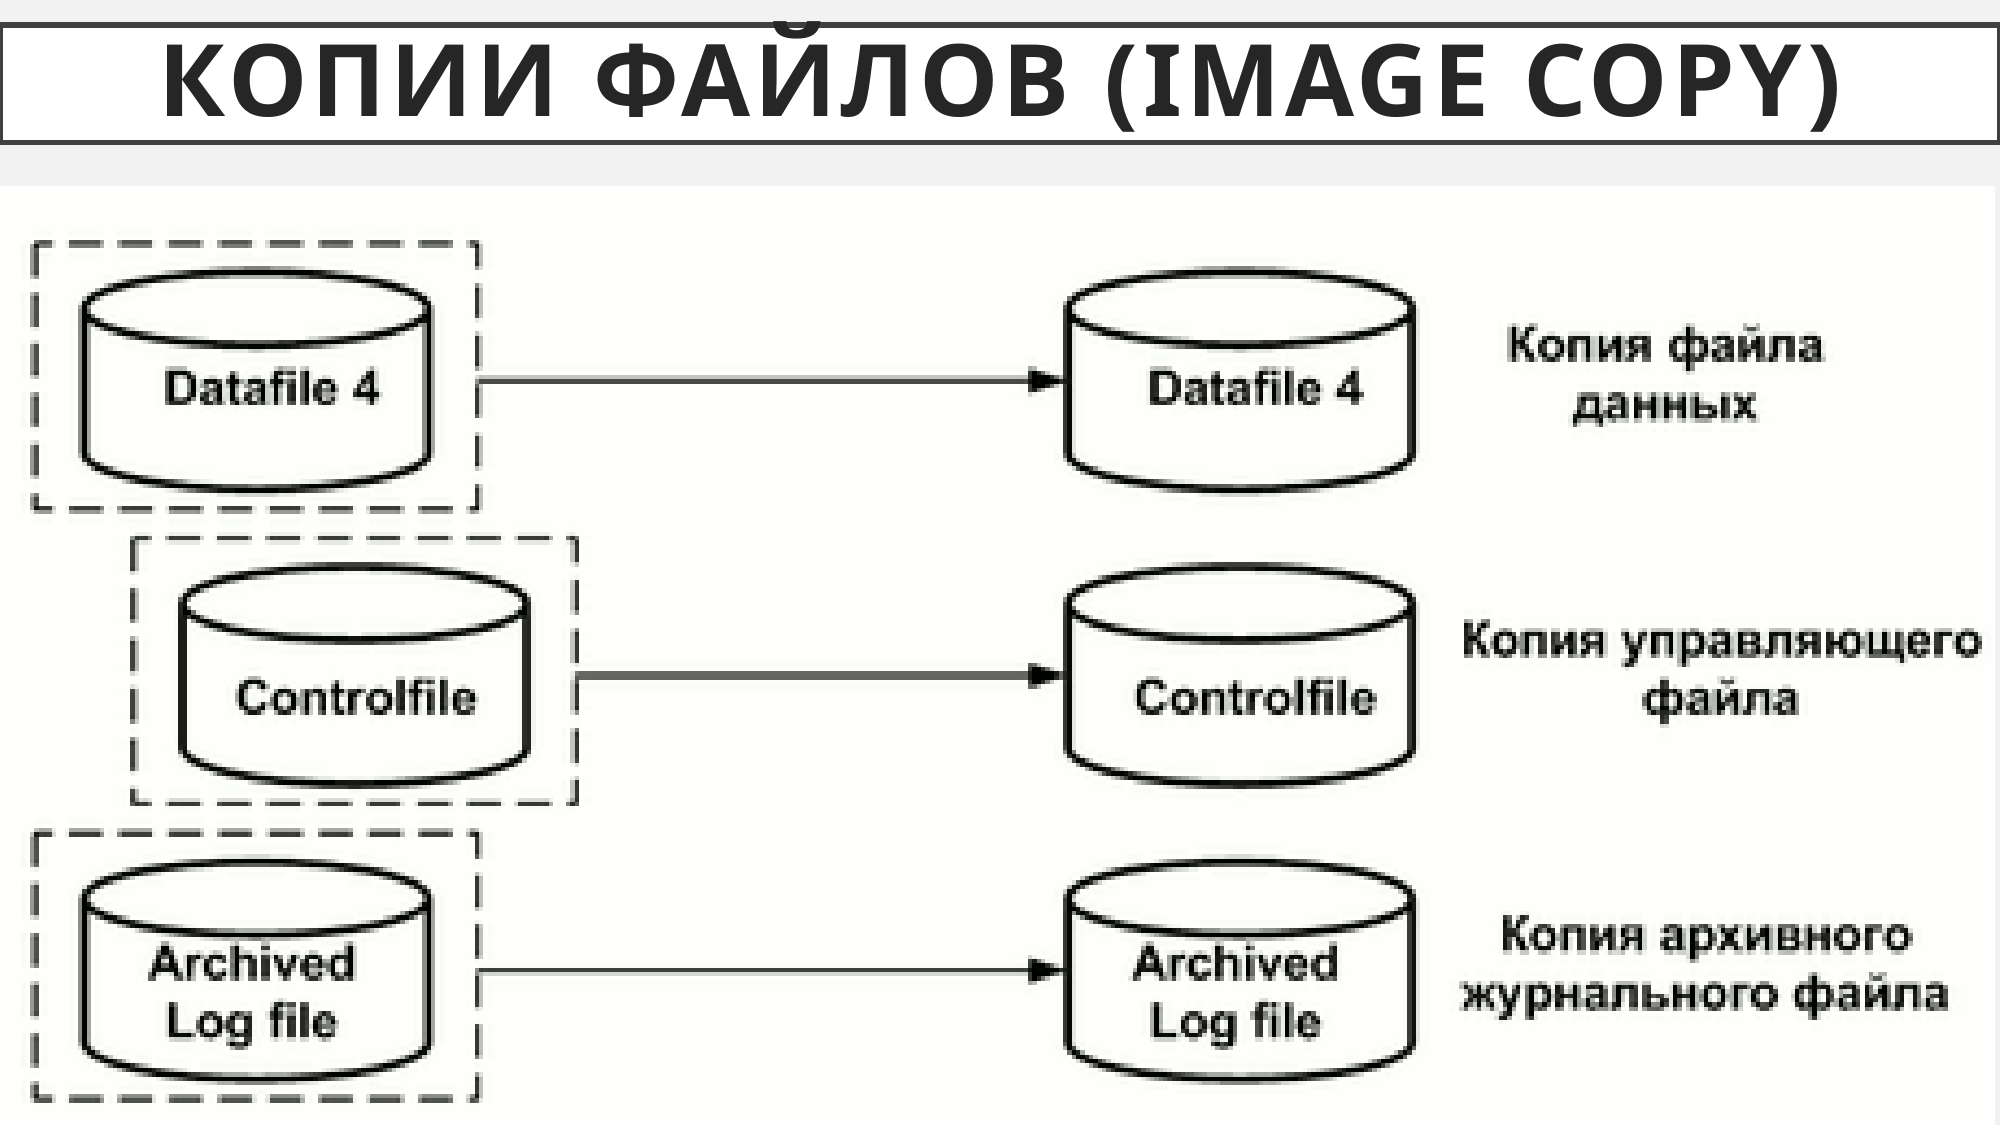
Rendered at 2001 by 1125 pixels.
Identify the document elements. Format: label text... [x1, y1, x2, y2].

title Копии файлов (Image copy) [0, 22, 2000, 145]
picture [0, 186, 1996, 1125]
